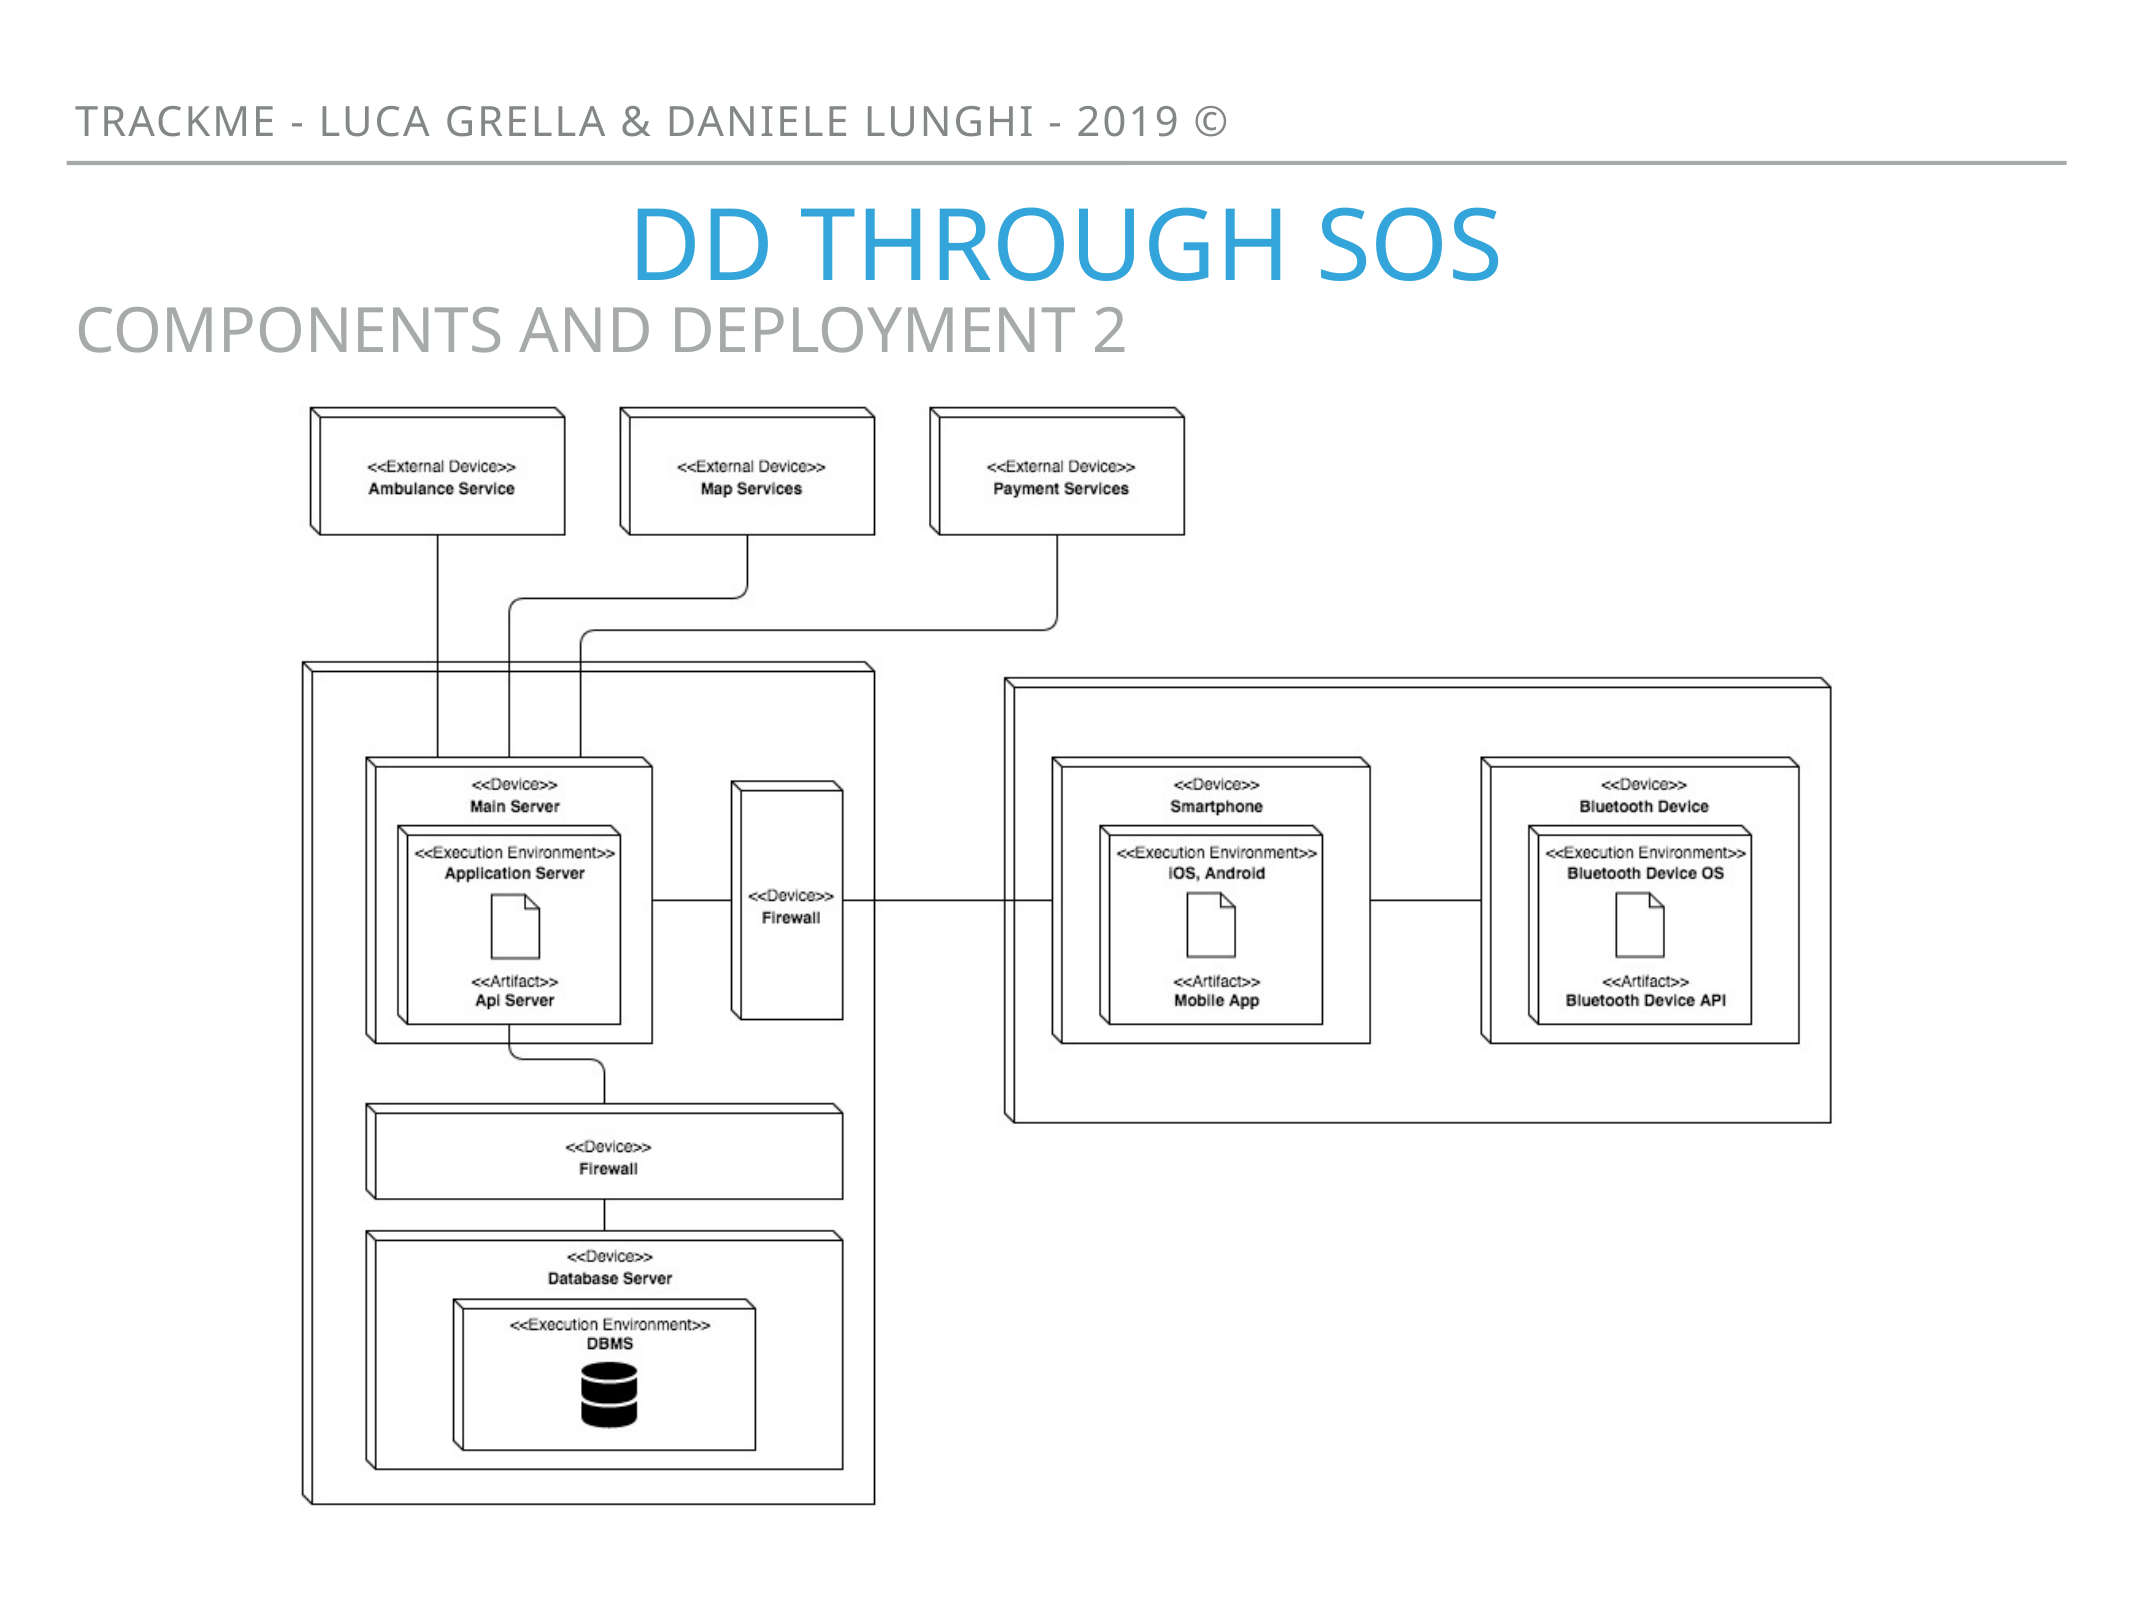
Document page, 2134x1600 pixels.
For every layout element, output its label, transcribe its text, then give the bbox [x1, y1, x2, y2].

picture [298, 404, 1835, 1580]
text_box trackme - luca Grella & daniele lunghi - 2019 © [66, 108, 1900, 150]
text_box components and deployment 2 [66, 296, 2067, 416]
title dd through sos [66, 195, 2068, 316]
